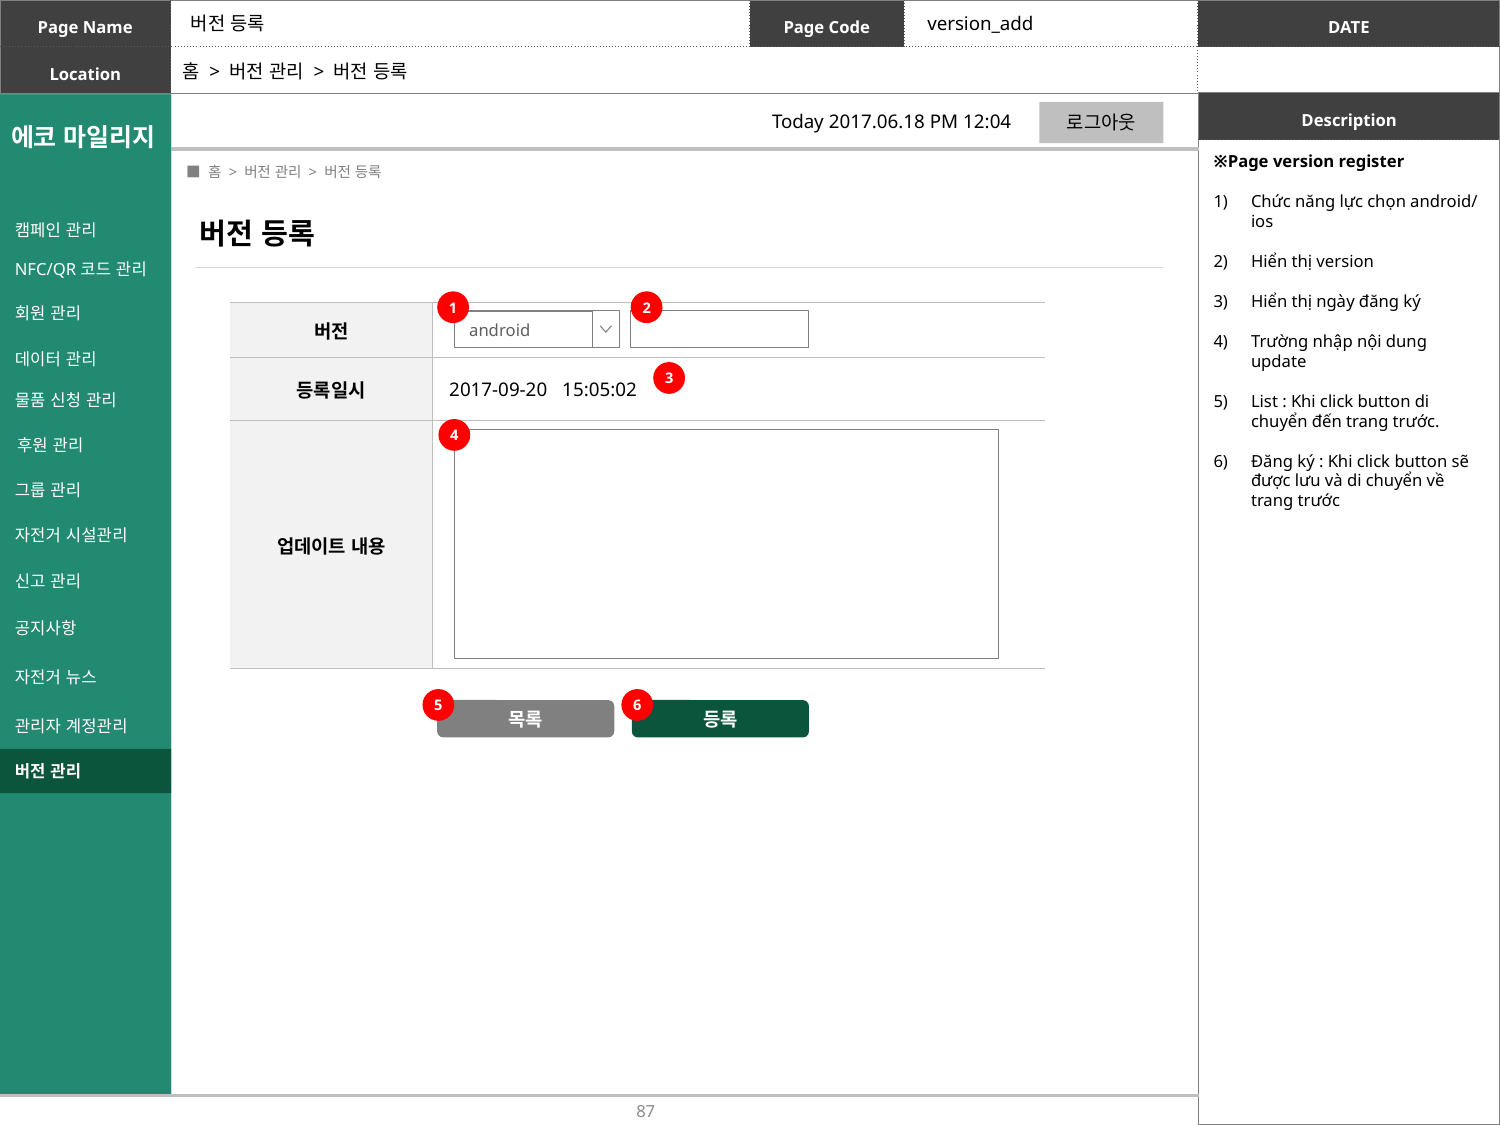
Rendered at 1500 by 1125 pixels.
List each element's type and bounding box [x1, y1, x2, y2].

text_box [436, 416, 1000, 661]
table_cell [230, 358, 432, 420]
text_box [619, 686, 812, 740]
table_cell [230, 421, 432, 668]
text_box [912, 4, 1049, 42]
table_cell [433, 358, 1045, 420]
table_header [433, 303, 1045, 357]
text_box [757, 102, 1026, 140]
text_box [651, 359, 688, 396]
text_box [1037, 100, 1165, 145]
text_box [420, 686, 617, 740]
text_box [176, 4, 281, 42]
table_cell [433, 421, 1045, 668]
text_box [184, 207, 331, 258]
slide_number [470, 1082, 821, 1125]
table_header [230, 303, 432, 357]
text_box [0, 92, 1500, 1096]
text_box [167, 52, 423, 90]
text_box [435, 289, 620, 348]
text_box [628, 289, 810, 350]
